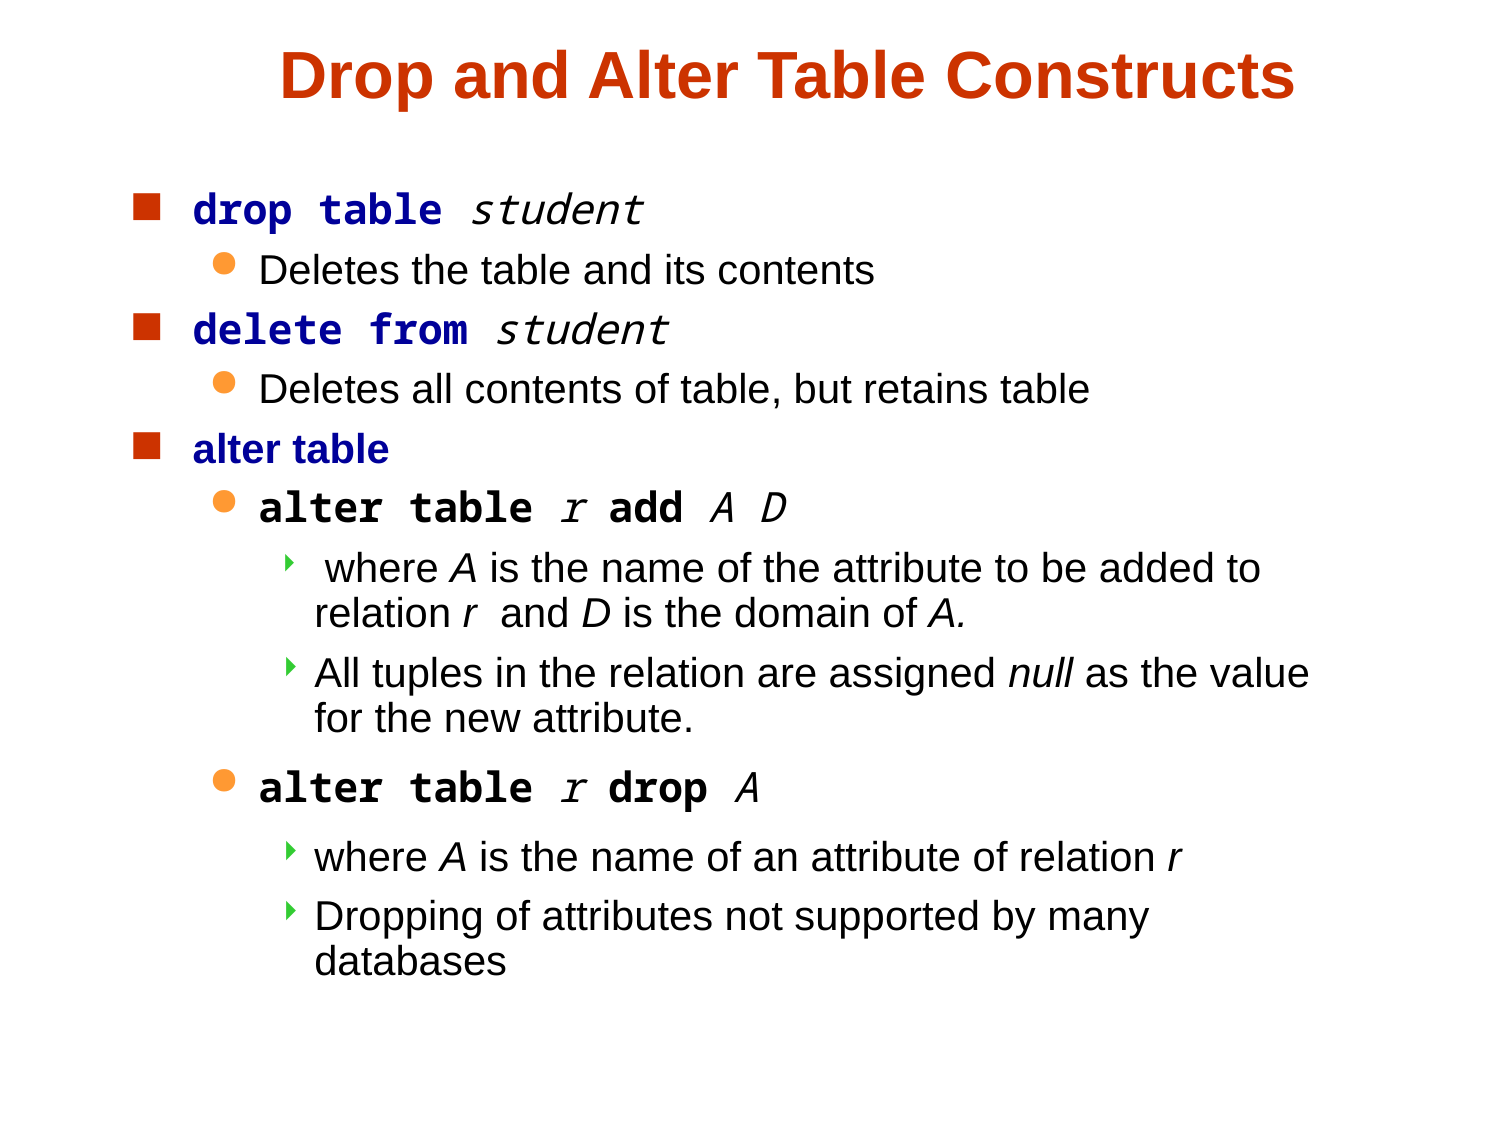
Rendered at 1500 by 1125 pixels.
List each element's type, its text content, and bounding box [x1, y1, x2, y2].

list drop table student Deletes the table and its contents delete from student Deletes all contents of table, but retains table alter table alter table r add A D where A is the name of the attribute to be added to relation r and D is the domain of A. All tuples in the relation are assigned null as the value for the new attribute. alter table r drop A where A is the name of an attribute of relation r Dropping of attributes not supported by many databases [121, 181, 1334, 1029]
title Drop and Alter Table Constructs [125, 18, 1452, 120]
